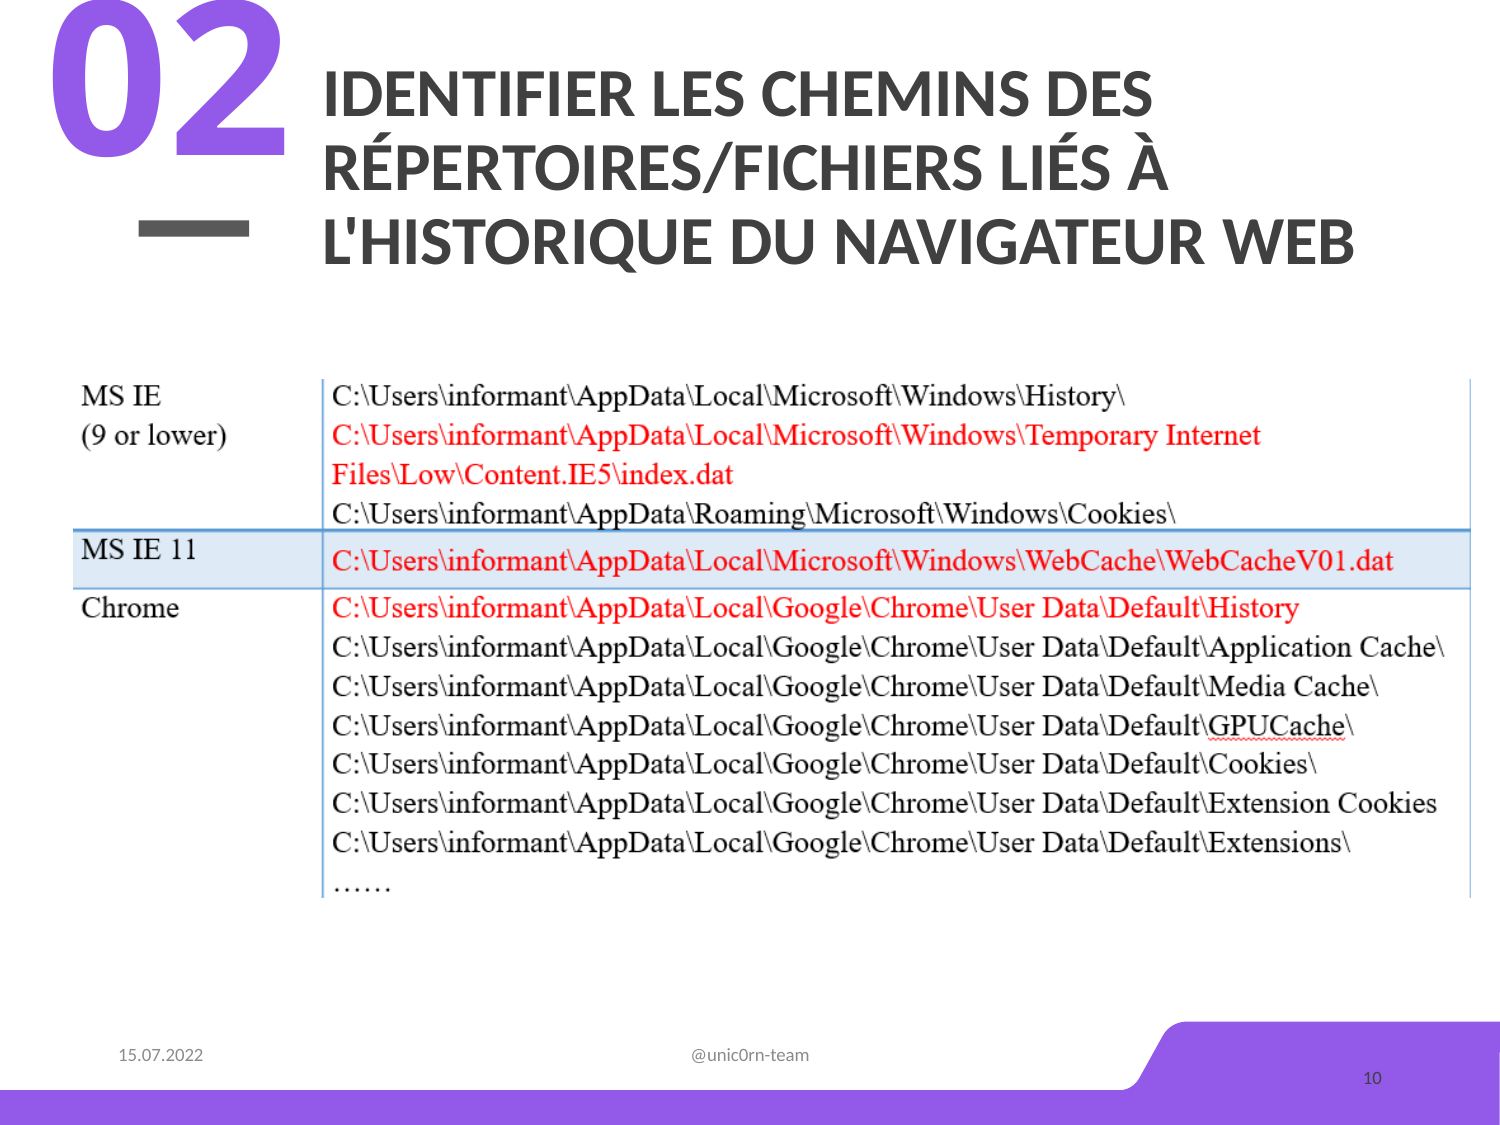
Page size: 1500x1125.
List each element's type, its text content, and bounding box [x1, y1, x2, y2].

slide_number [103, 1023, 441, 1084]
footer @unic0rn-team [496, 1023, 1004, 1084]
title Identifier les chemins des répertoires/fichiers liés à l'historique du navigateur web [307, 59, 1471, 278]
picture [73, 379, 1471, 899]
list 02 [0, 0, 307, 213]
slide_number 10 [1059, 1047, 1397, 1108]
